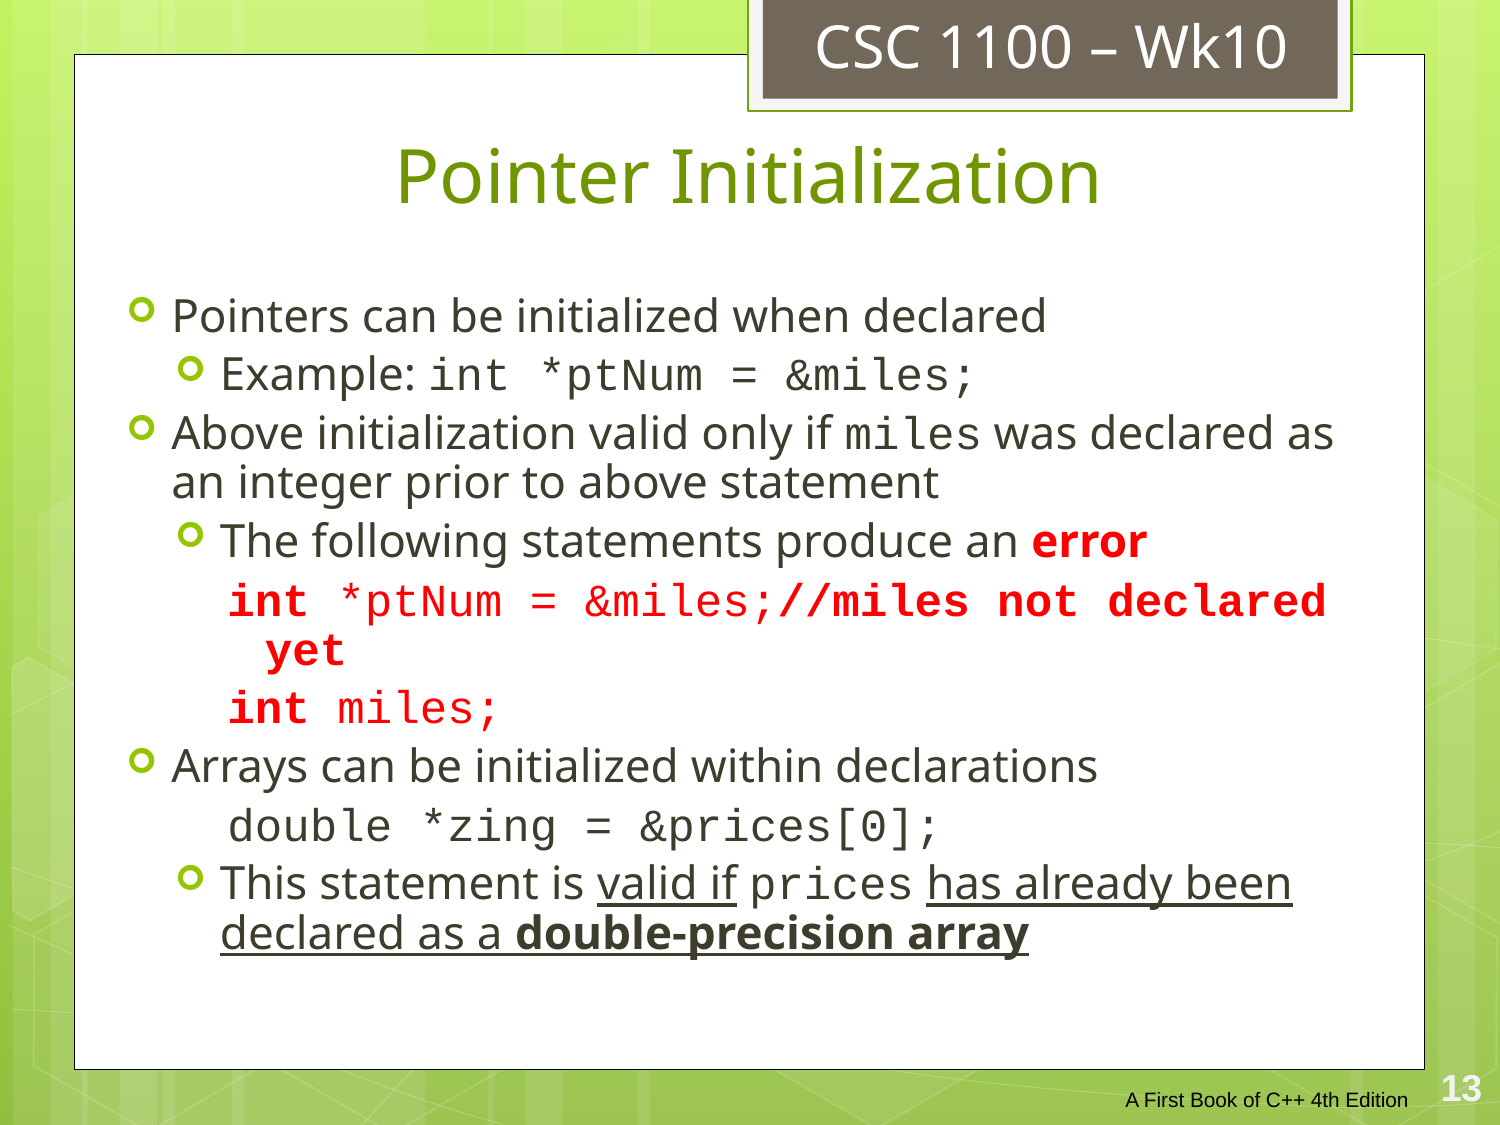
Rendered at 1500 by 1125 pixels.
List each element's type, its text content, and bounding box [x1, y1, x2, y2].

title Pointer Initialization [172, 132, 1325, 227]
text_box CSC 1100 – Wk10 [799, 0, 1325, 88]
text_box [1423, 1046, 1500, 1125]
list Pointers can be initialized when declared Example: int *ptNum = &miles; Above initialization valid only if miles was declared as an integer prior to above statement The following statements produce an error int *ptNum = &miles;//miles not declared yet int miles; Arrays can be initialized within declarations double *zing = &prices[0]; This statement is valid if prices has already been declared as a double-precision array [99, 285, 1375, 1025]
text_box A First Book of C++ 4th Edition [848, 1069, 1423, 1125]
